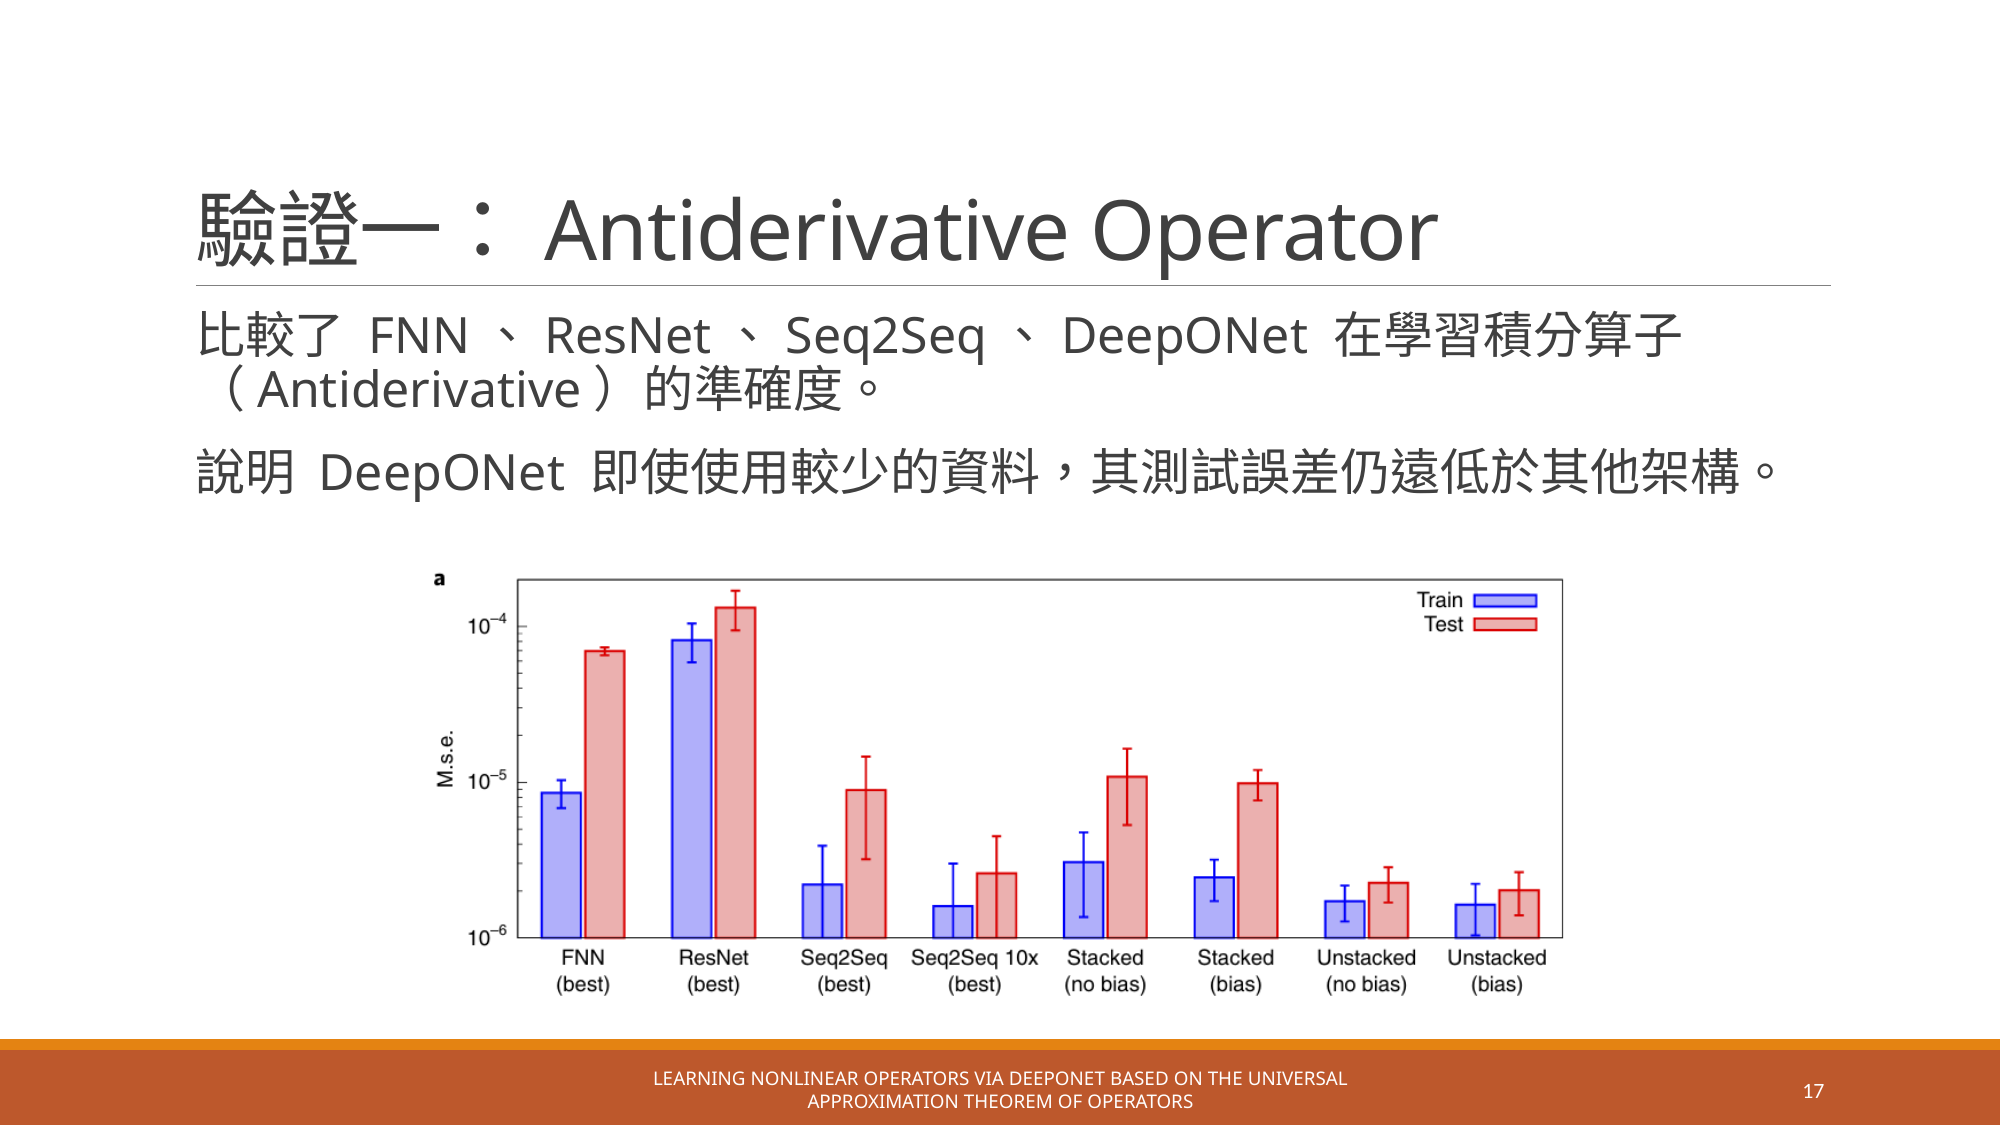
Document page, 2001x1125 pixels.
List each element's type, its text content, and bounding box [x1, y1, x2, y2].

footer Learning nonlinear operators via DeepONet based on the universal approximation theorem of operators [604, 1059, 1396, 1120]
title 驗證一：Antiderivative Operator [180, 47, 1830, 285]
picture [416, 552, 1594, 1012]
slide_number 17 [1624, 1059, 1840, 1120]
list 比較了 FNN、ResNet、Seq2Seq、DeepONet 在學習積分算子（Antiderivative）的準確度。 說明 DeepONet 即使使用較少的資料，其測試誤差仍遠低於其他架構。 [180, 302, 1830, 963]
